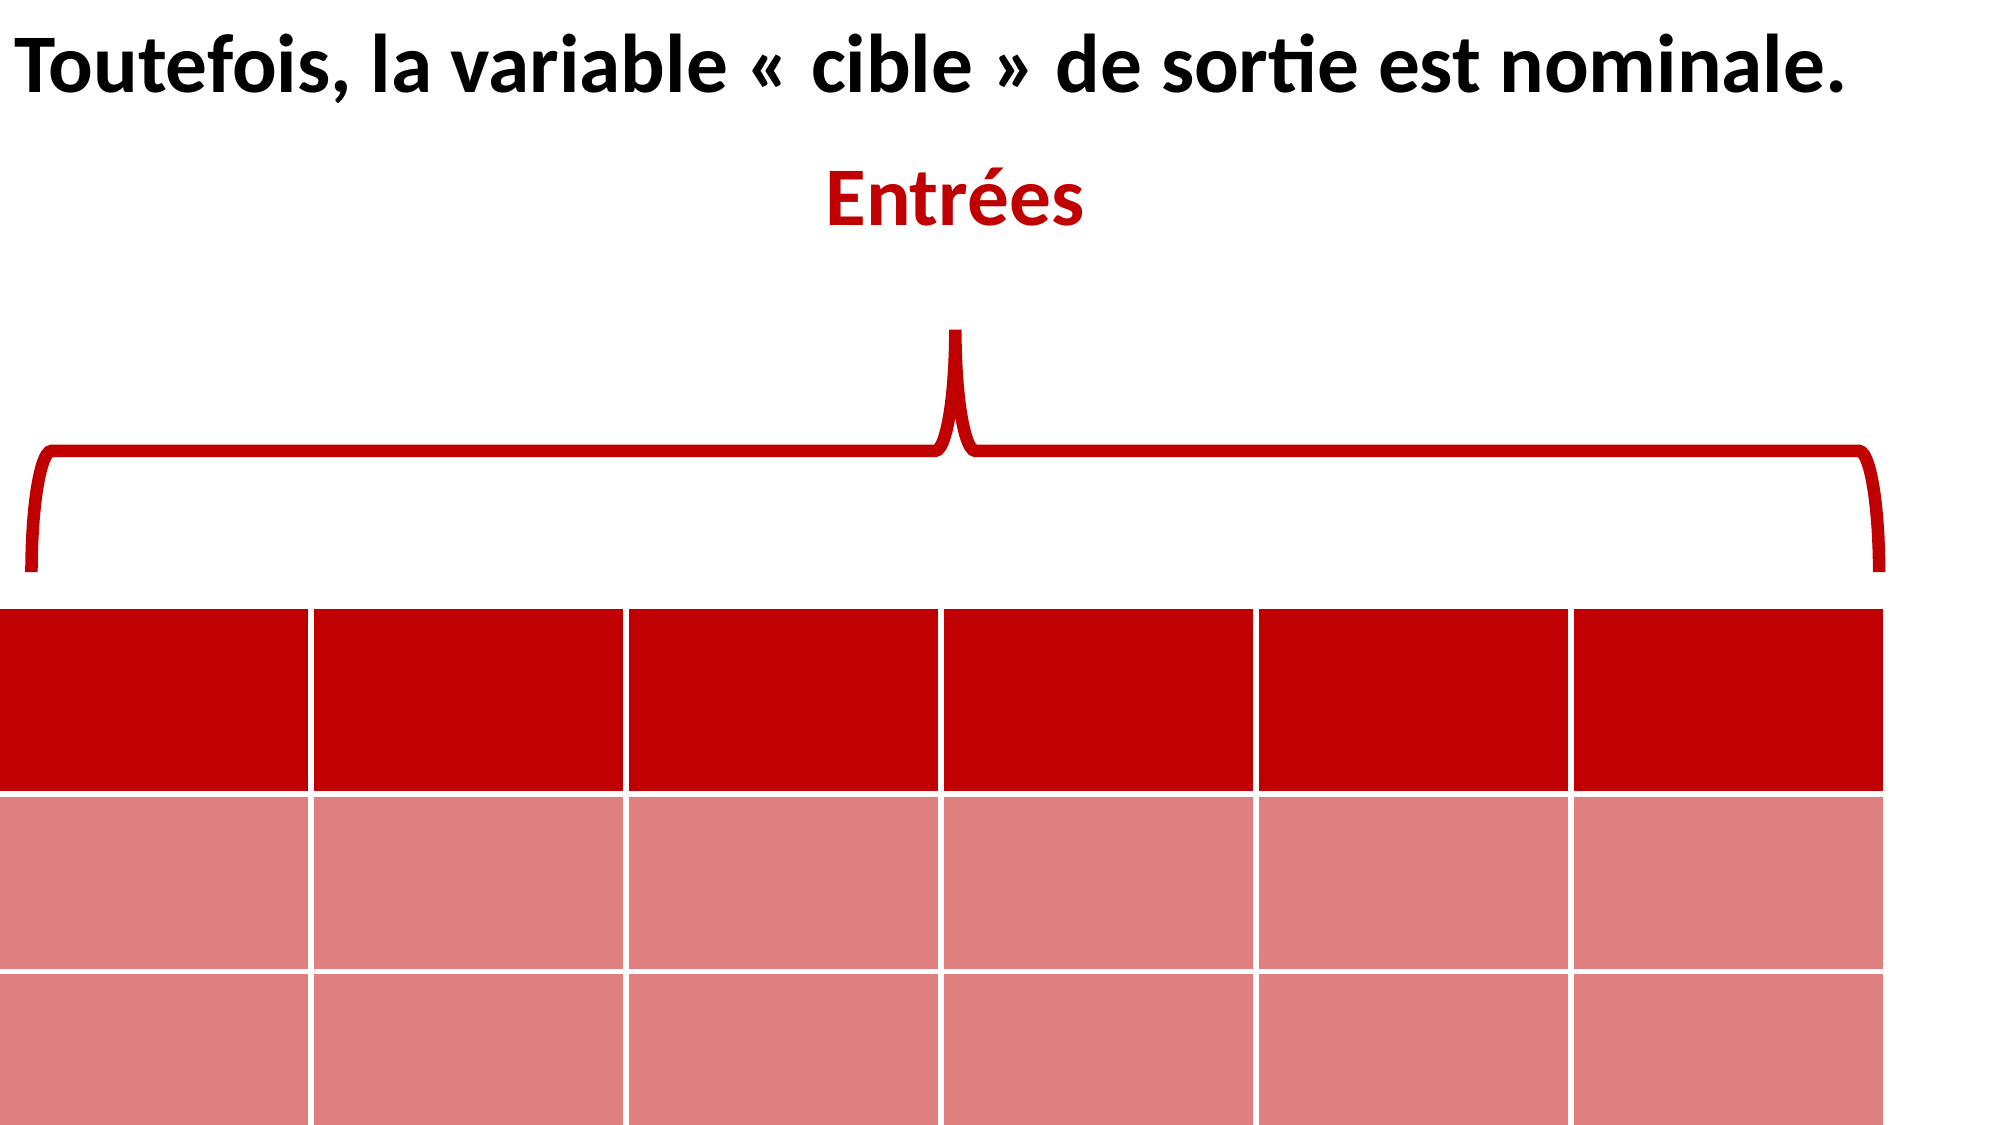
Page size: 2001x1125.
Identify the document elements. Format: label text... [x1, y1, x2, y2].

text_box Entrées [788, 135, 1123, 250]
text_box [30, 329, 1880, 573]
text_box Toutefois, la variable « cible » de sortie est nominale. [0, 1, 1999, 117]
